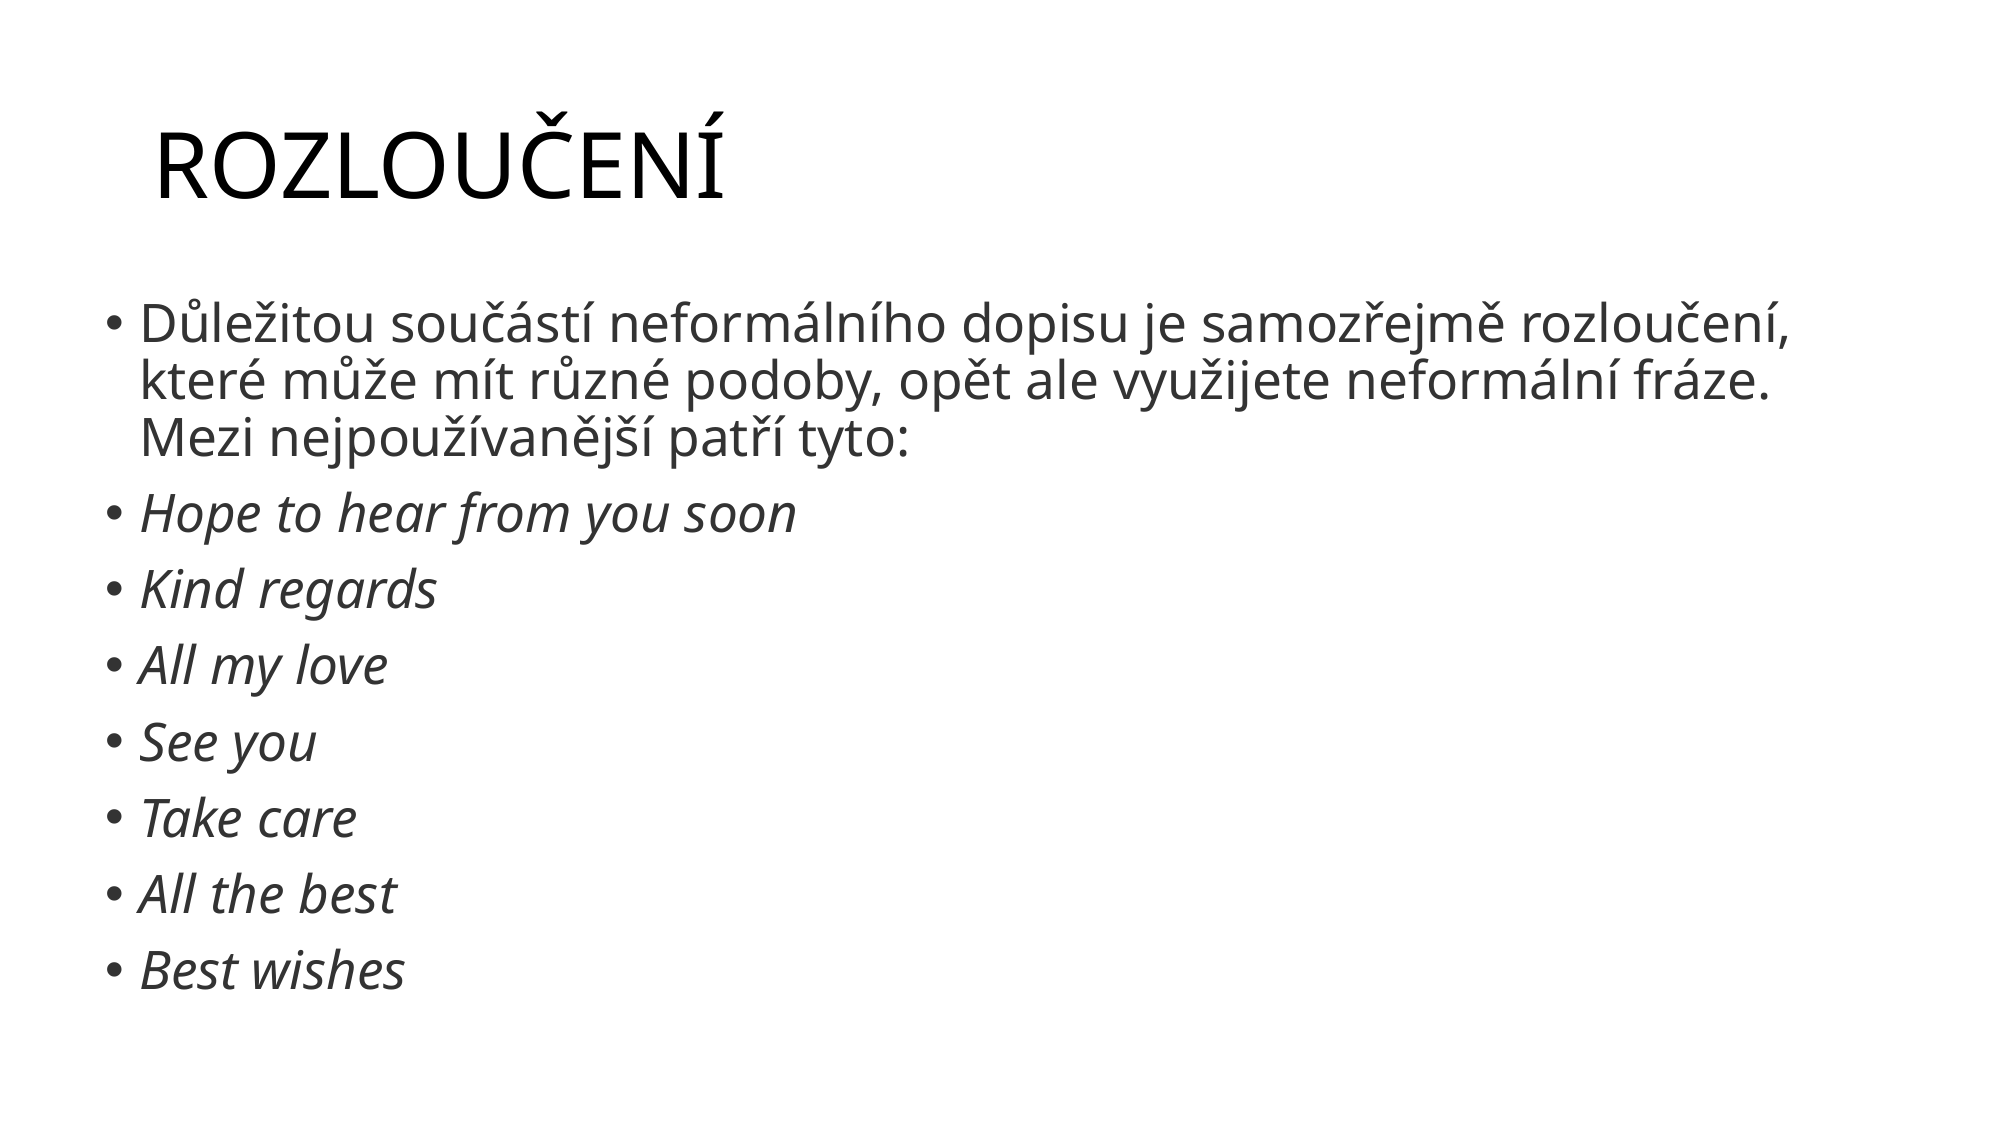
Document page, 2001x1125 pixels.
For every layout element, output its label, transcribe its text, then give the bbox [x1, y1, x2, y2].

title ROZLOUČENÍ [137, 59, 1863, 206]
list Důležitou součástí neformálního dopisu je samozřejmě rozloučení, které může mít různé podoby, opět ale využijete neformální fráze. Mezi nejpoužívanější patří tyto: Hope to hear from you soon Kind regards All my love See you Take care All the best Best wishes [90, 206, 1863, 1014]
